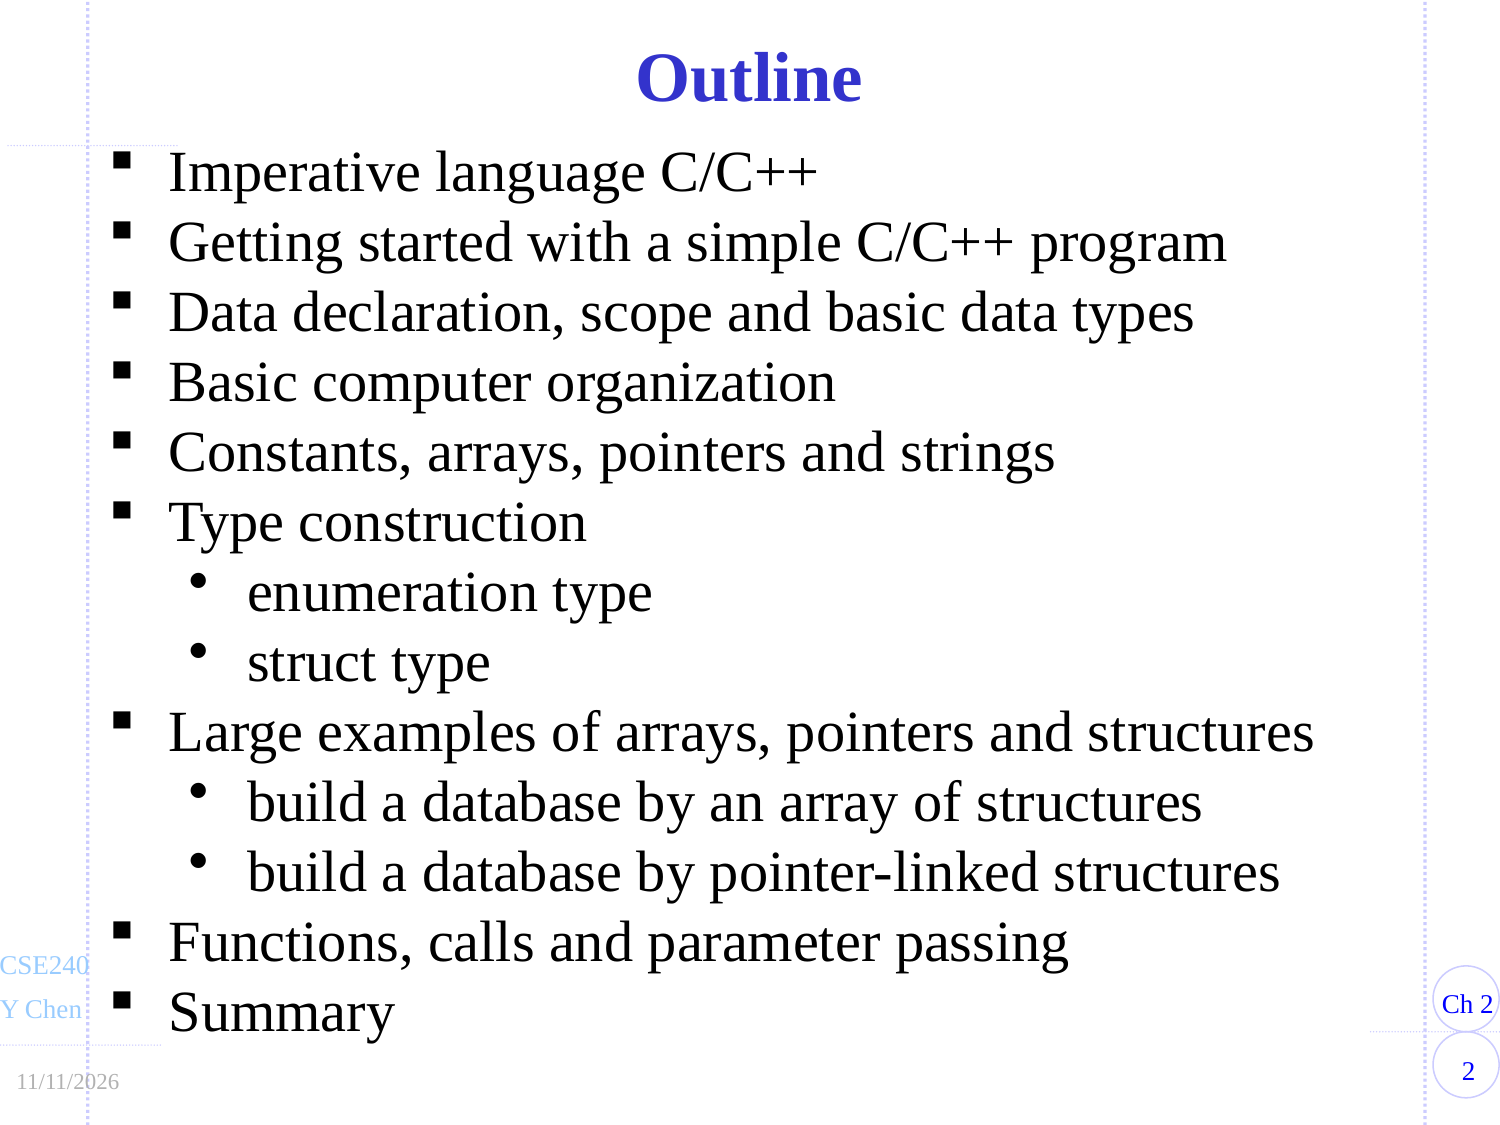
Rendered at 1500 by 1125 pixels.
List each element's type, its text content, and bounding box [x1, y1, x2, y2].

text_box Imperative language C/C++ Getting started with a simple C/C++ program Data declaration, scope and basic data types Basic computer organization Constants, arrays, pointers and strings Type construction enumeration type struct type Large examples of arrays, pointers and structures build a database by an array of structures build a database by pointer-linked structures Functions, calls and parameter passing Summary [92, 125, 1425, 1051]
text_box Outline [110, 26, 1389, 133]
